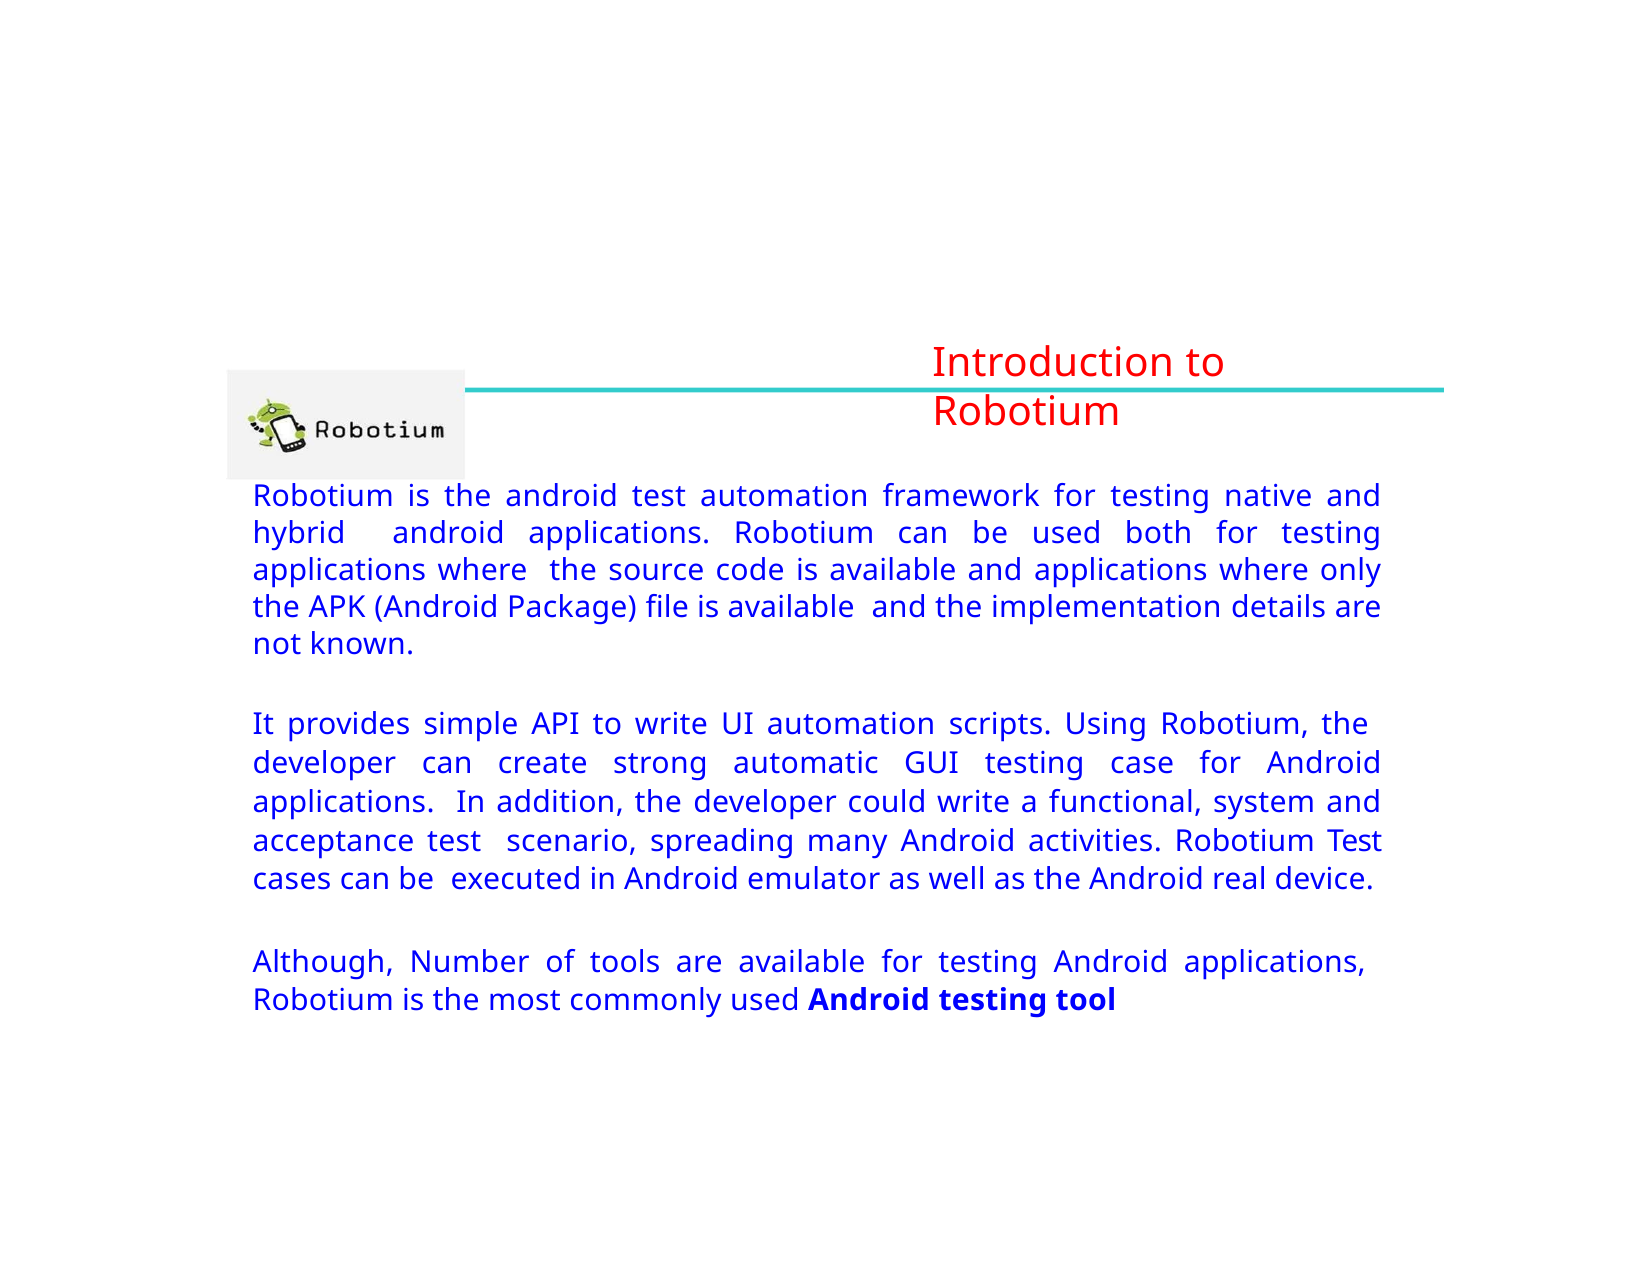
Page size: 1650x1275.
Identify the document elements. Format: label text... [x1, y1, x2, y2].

text_box [226, 368, 466, 480]
text_box Robotium is the android test automation framework for testing native and hybrid android applications. Robotium can be used both for testing applications where the source code is available and applications where only the APK (Android Package) file is available and the implementation details are not known. It provides simple API to write UI automation scripts. Using Robotium, the developer can create strong automatic GUI testing case for Android applications. In addition, the developer could write a functional, system and acceptance test scenario, spreading many Android activities. Robotium Test cases can be executed in Android emulator as well as the Android real device. Although, Number of tools are available for testing Android applications, Robotium is the most commonly used Android testing tool [250, 473, 1383, 1017]
text_box [466, 387, 930, 393]
text_box [1400, 387, 1444, 393]
title Introduction to Robotium [930, 332, 1400, 549]
